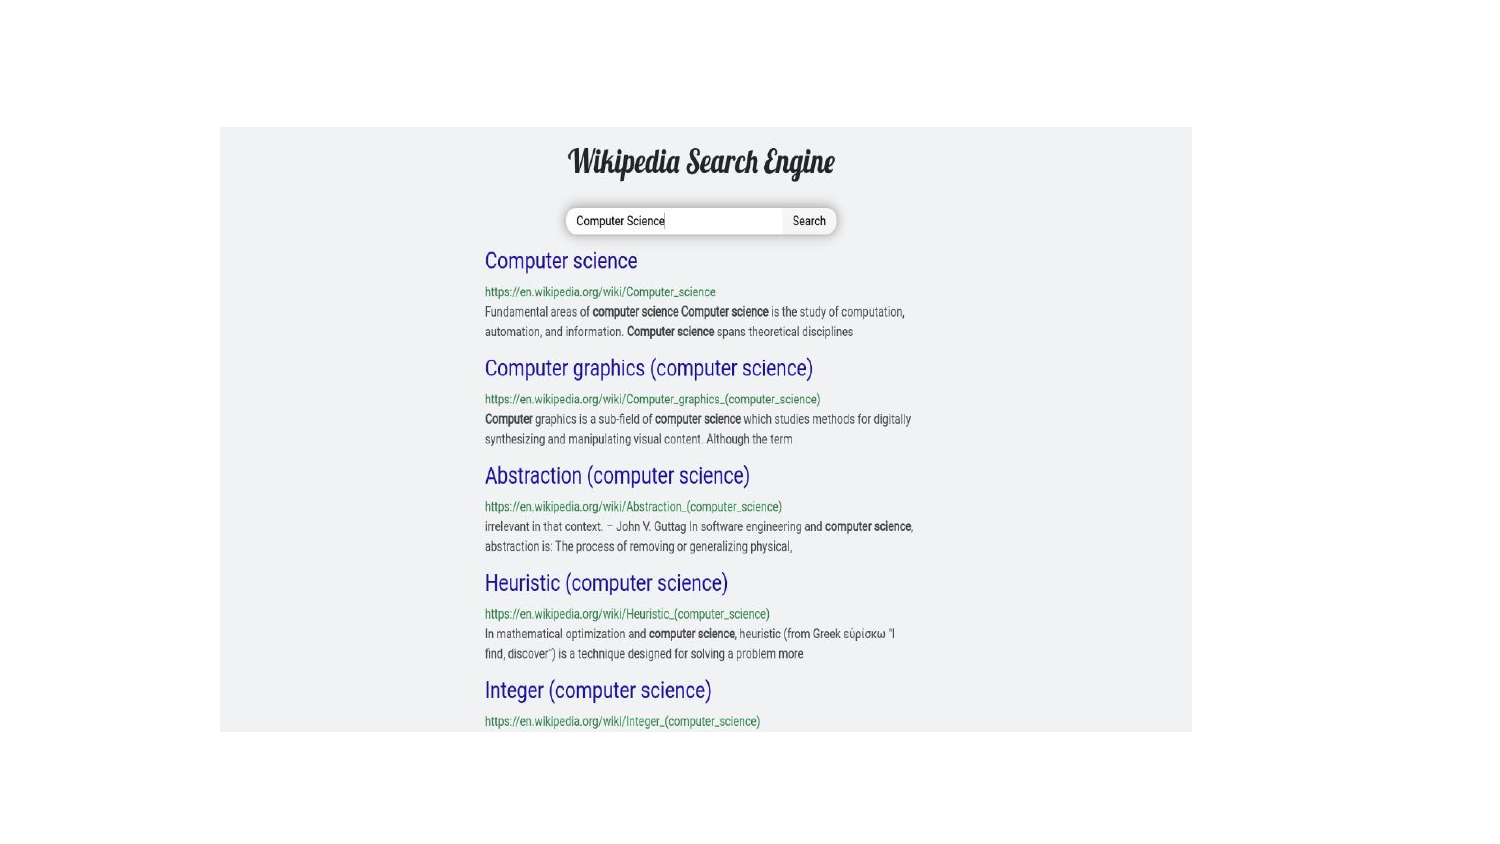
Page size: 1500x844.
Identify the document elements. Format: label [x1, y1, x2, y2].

picture [220, 127, 1192, 732]
